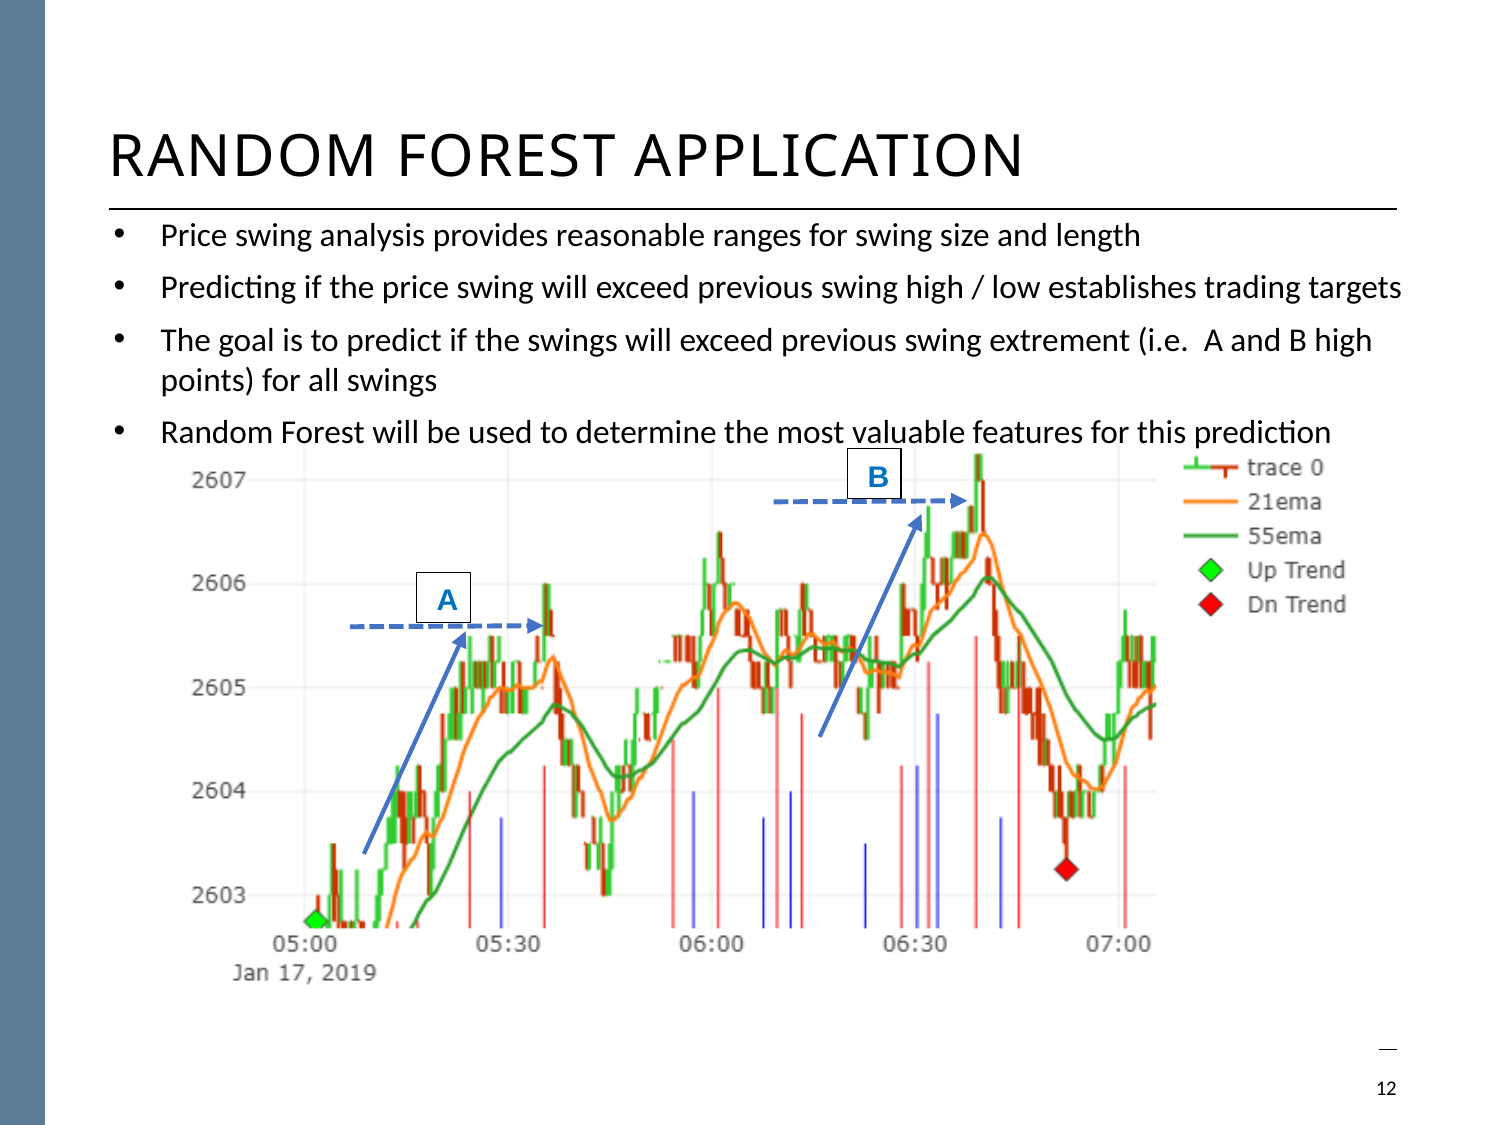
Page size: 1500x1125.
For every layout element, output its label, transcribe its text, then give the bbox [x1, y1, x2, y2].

slide_number 11 [1321, 1050, 1397, 1125]
list Price swing analysis provides reasonable ranges for swing size and length Predicting if the price swing will exceed previous swing high / low establishes trading targets The goal is to predict if the swings will exceed previous swing extrement (i.e. A and B high points) for all swings Random Forest will be used to determine the most valuable features for this prediction [113, 213, 1417, 442]
picture [103, 260, 1381, 1080]
title Random forest application [108, 28, 1397, 190]
